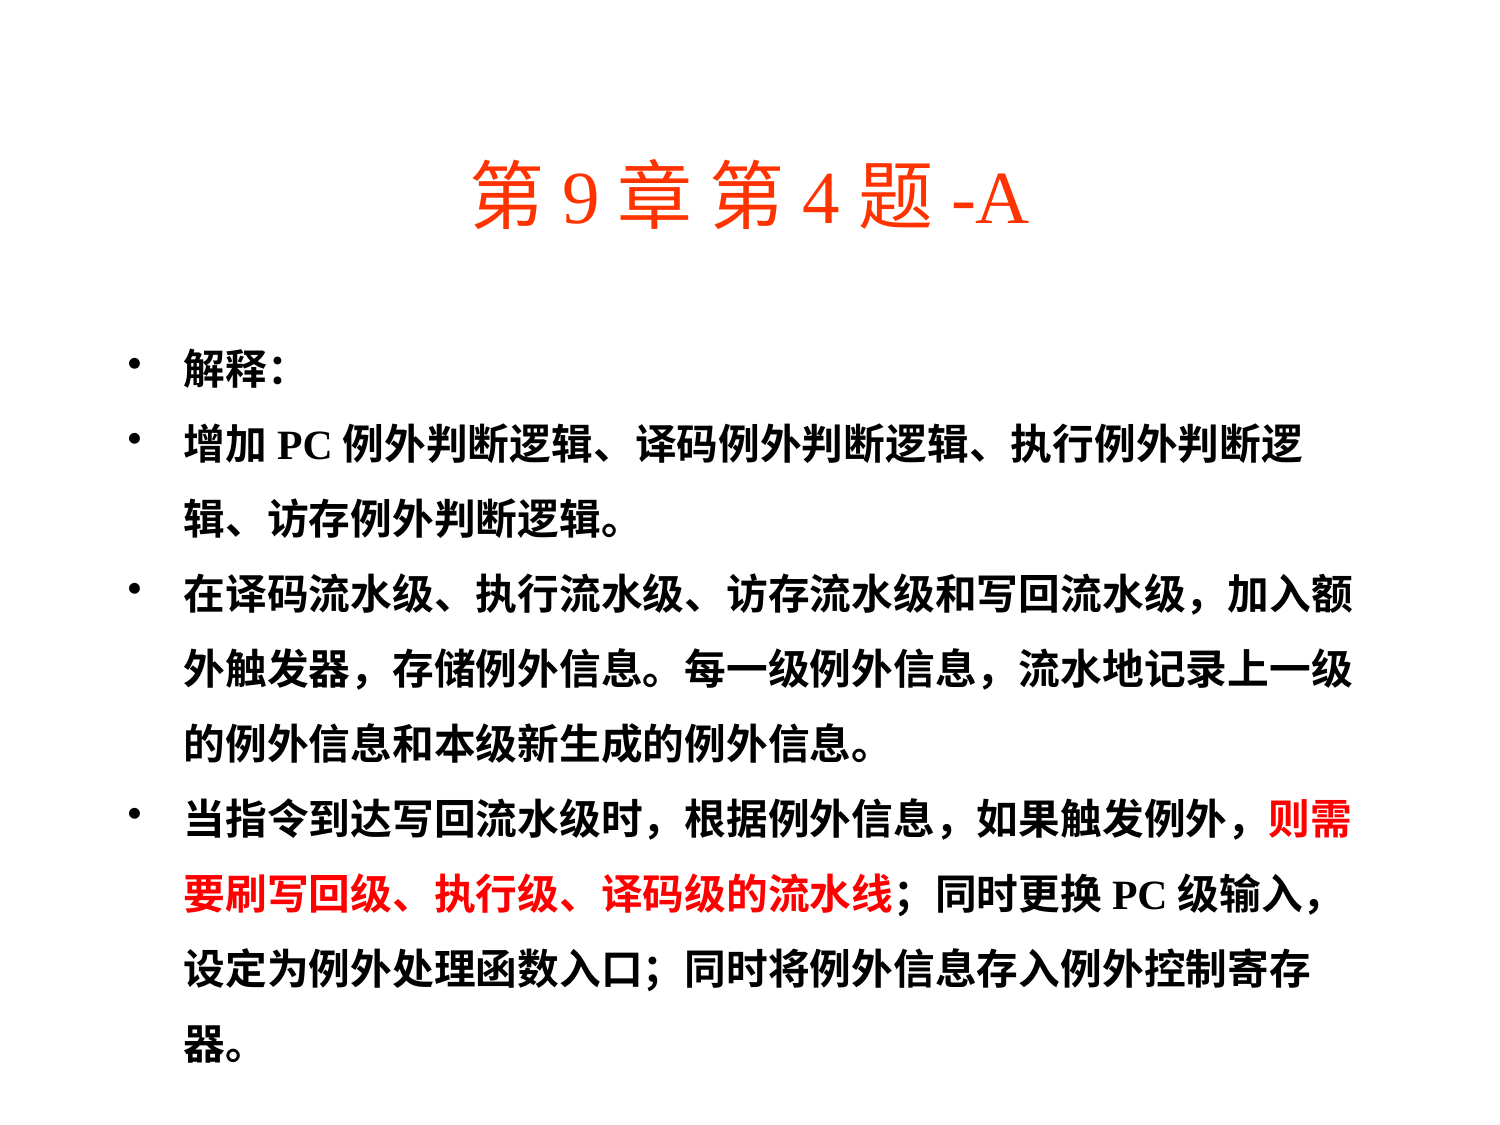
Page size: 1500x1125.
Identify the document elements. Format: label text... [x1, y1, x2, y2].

list 解释： 增加PC例外判断逻辑、译码例外判断逻辑、执行例外判断逻辑、访存例外判断逻辑。 在译码流水级、执行流水级、访存流水级和写回流水级，加入额外触发器，存储例外信息。每一级例外信息，流水地记录上一级的例外信息和本级新生成的例外信息。 当指令到达写回流水级时，根据例外信息，如果触发例外，则需要刷写回级、执行级、译码级的流水线；同时更换PC级输入，设定为例外处理函数入口；同时将例外信息存入例外控制寄存器。 [112, 310, 1388, 987]
title 第9章 第4题-A [112, 99, 1388, 288]
